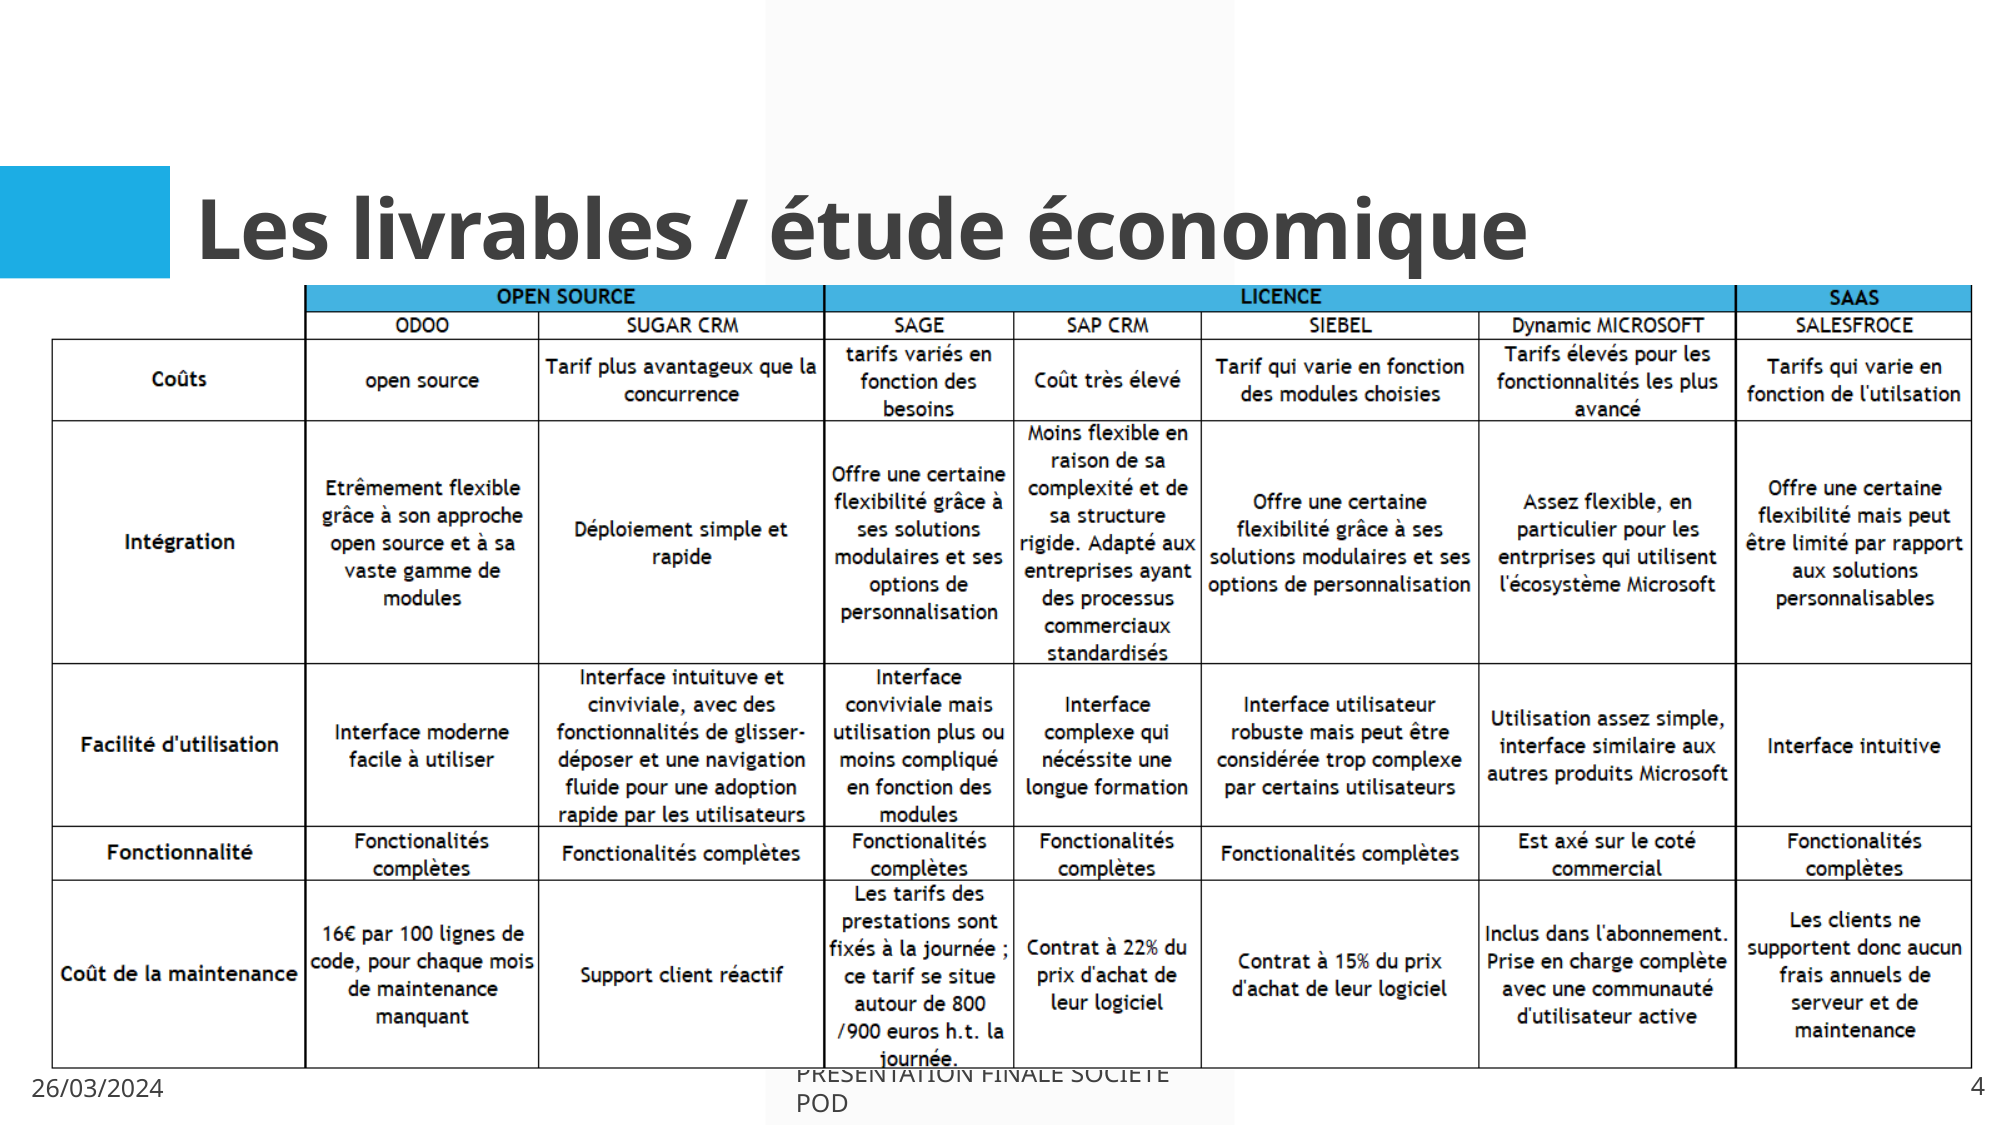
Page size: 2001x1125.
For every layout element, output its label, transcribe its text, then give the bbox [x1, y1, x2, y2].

footer Présentation finale société POD [780, 1080, 1220, 1118]
slide_number 4 [1951, 1057, 2000, 1118]
picture [47, 285, 1977, 1071]
title Les livrables / étude économique [180, 47, 1830, 281]
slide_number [0, 1057, 179, 1118]
